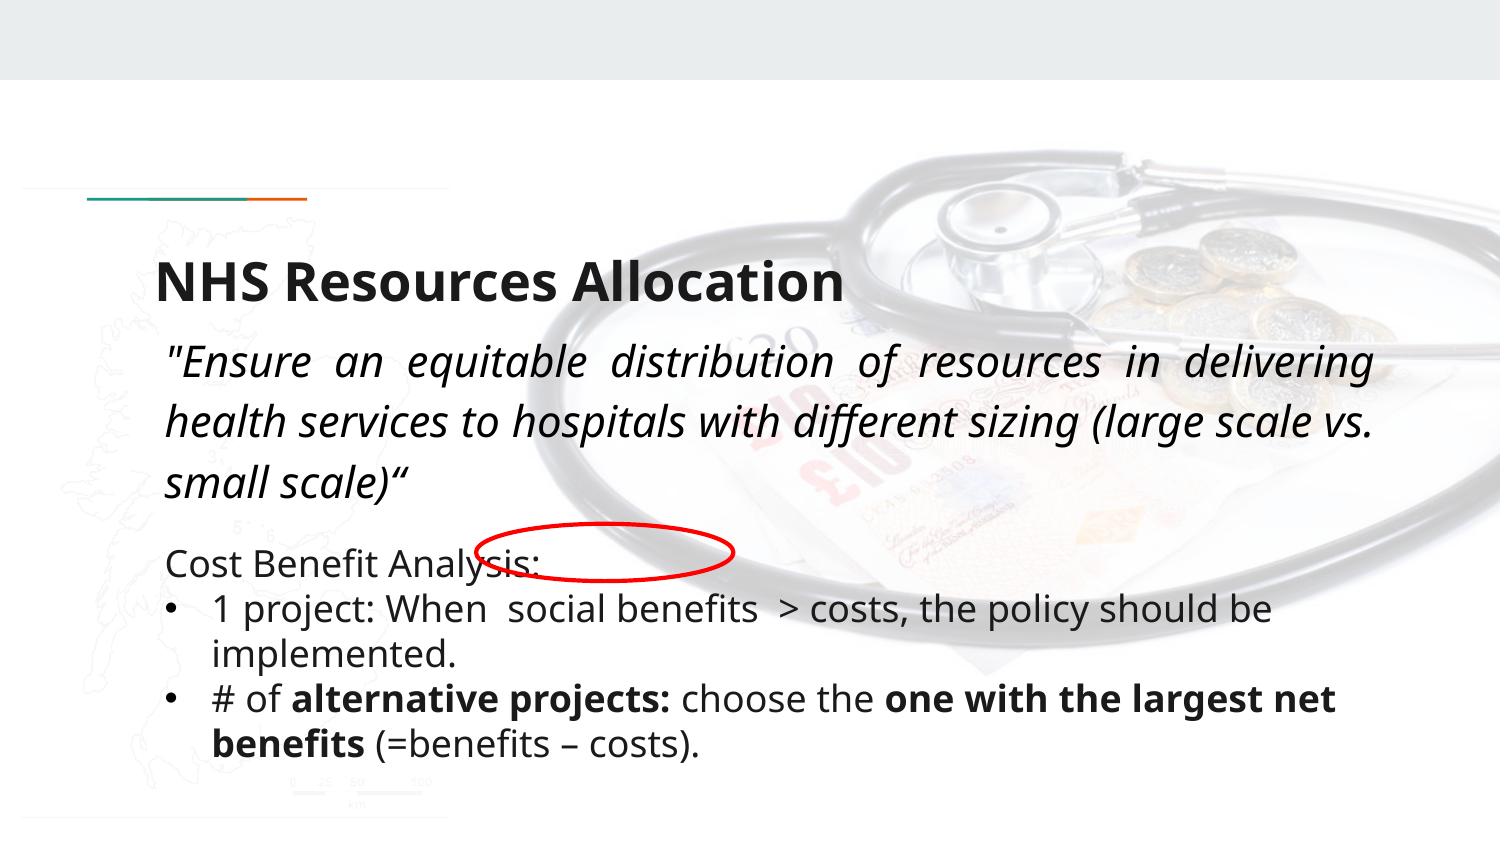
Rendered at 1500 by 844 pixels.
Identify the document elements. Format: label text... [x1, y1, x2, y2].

picture [20, 188, 451, 819]
title NHS Resources Allocation [454, 232, 503, 320]
text_box "Ensure an equitable distribution of resources in delivering health services to hospitals with different sizing (large scale vs. small scale)“ Cost Benefit Analysis: 1 project: When social benefits > costs, the policy should be implemented. # of alternative projects: choose the one with the largest net benefits (=benefits – costs). [149, 320, 1391, 844]
text_box [473, 532, 503, 573]
picture [508, 91, 1500, 753]
